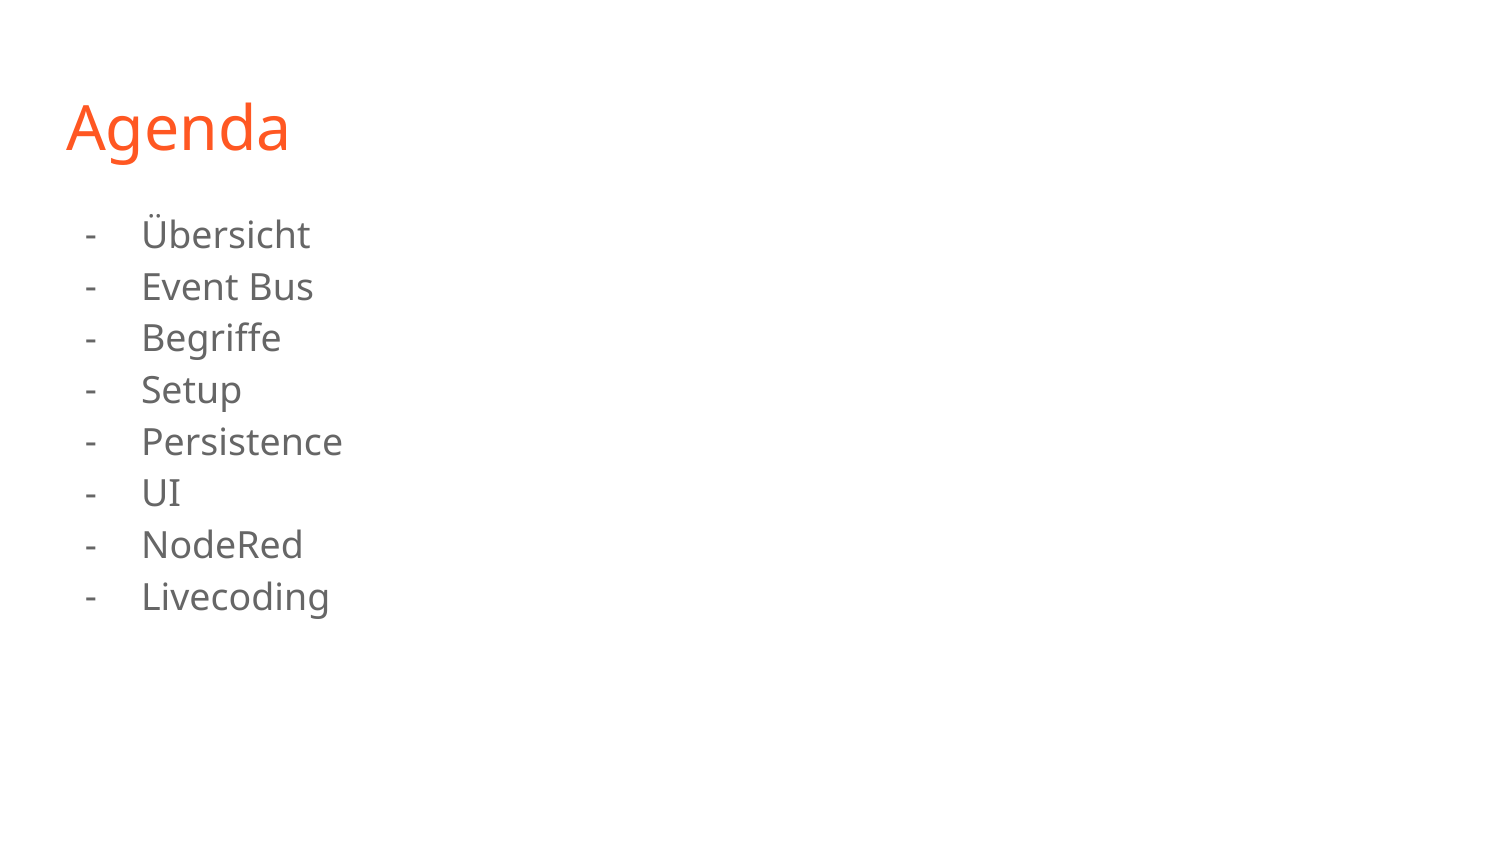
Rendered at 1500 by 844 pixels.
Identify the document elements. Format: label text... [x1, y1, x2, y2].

title Agenda [51, 72, 1449, 167]
list Übersicht Event Bus Begriffe Setup Persistence UI NodeRed Livecoding [51, 189, 1449, 750]
